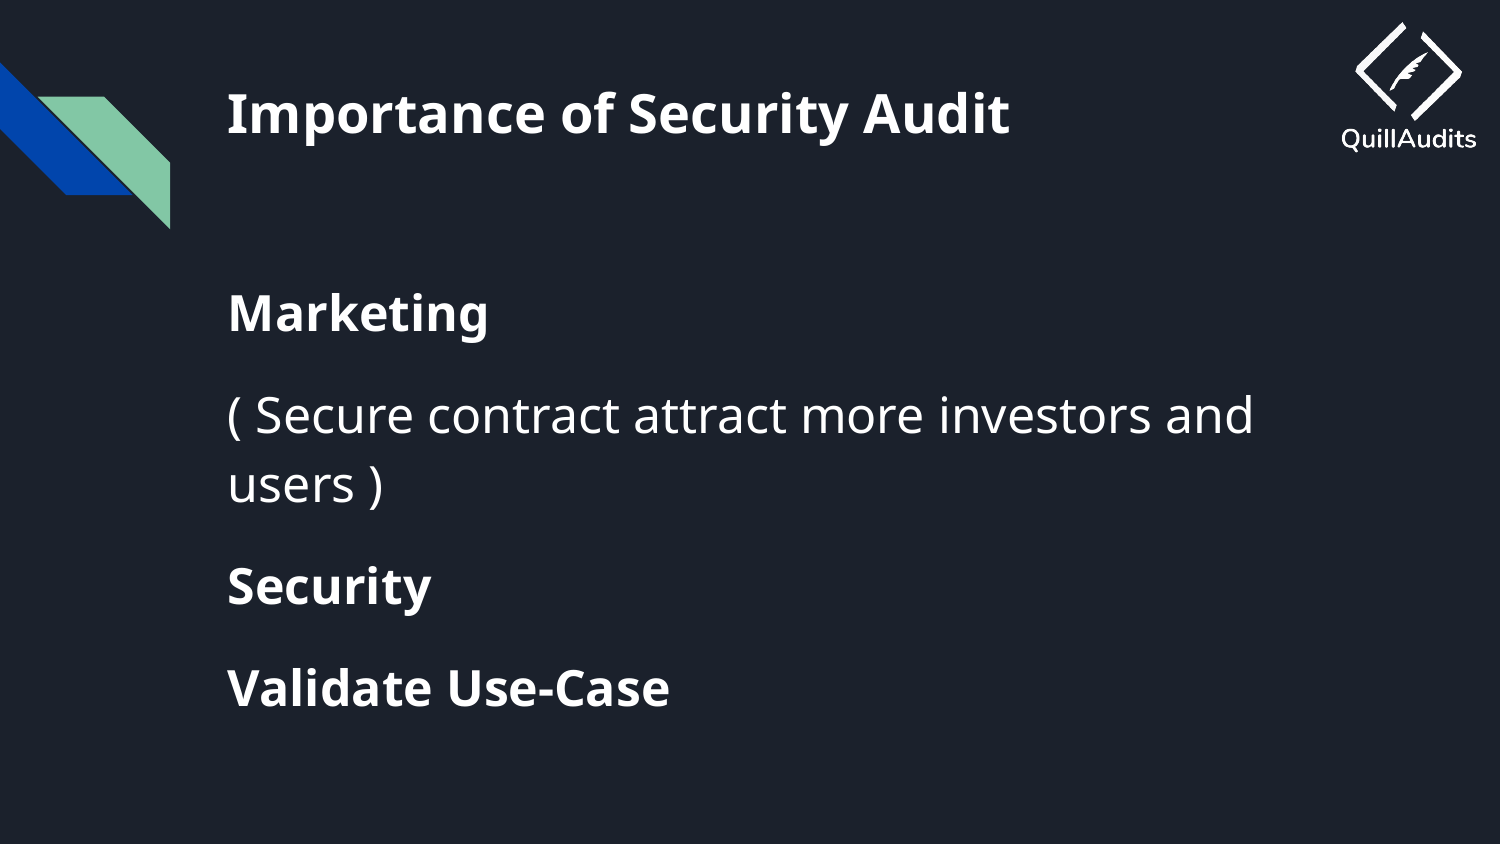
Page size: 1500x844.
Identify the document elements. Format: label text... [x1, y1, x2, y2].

picture [1328, 7, 1489, 169]
list Marketing ( Secure contract attract more investors and users ) Security Validate Use-Case [212, 257, 1368, 735]
title Importance of Security Audit [212, 64, 1368, 215]
